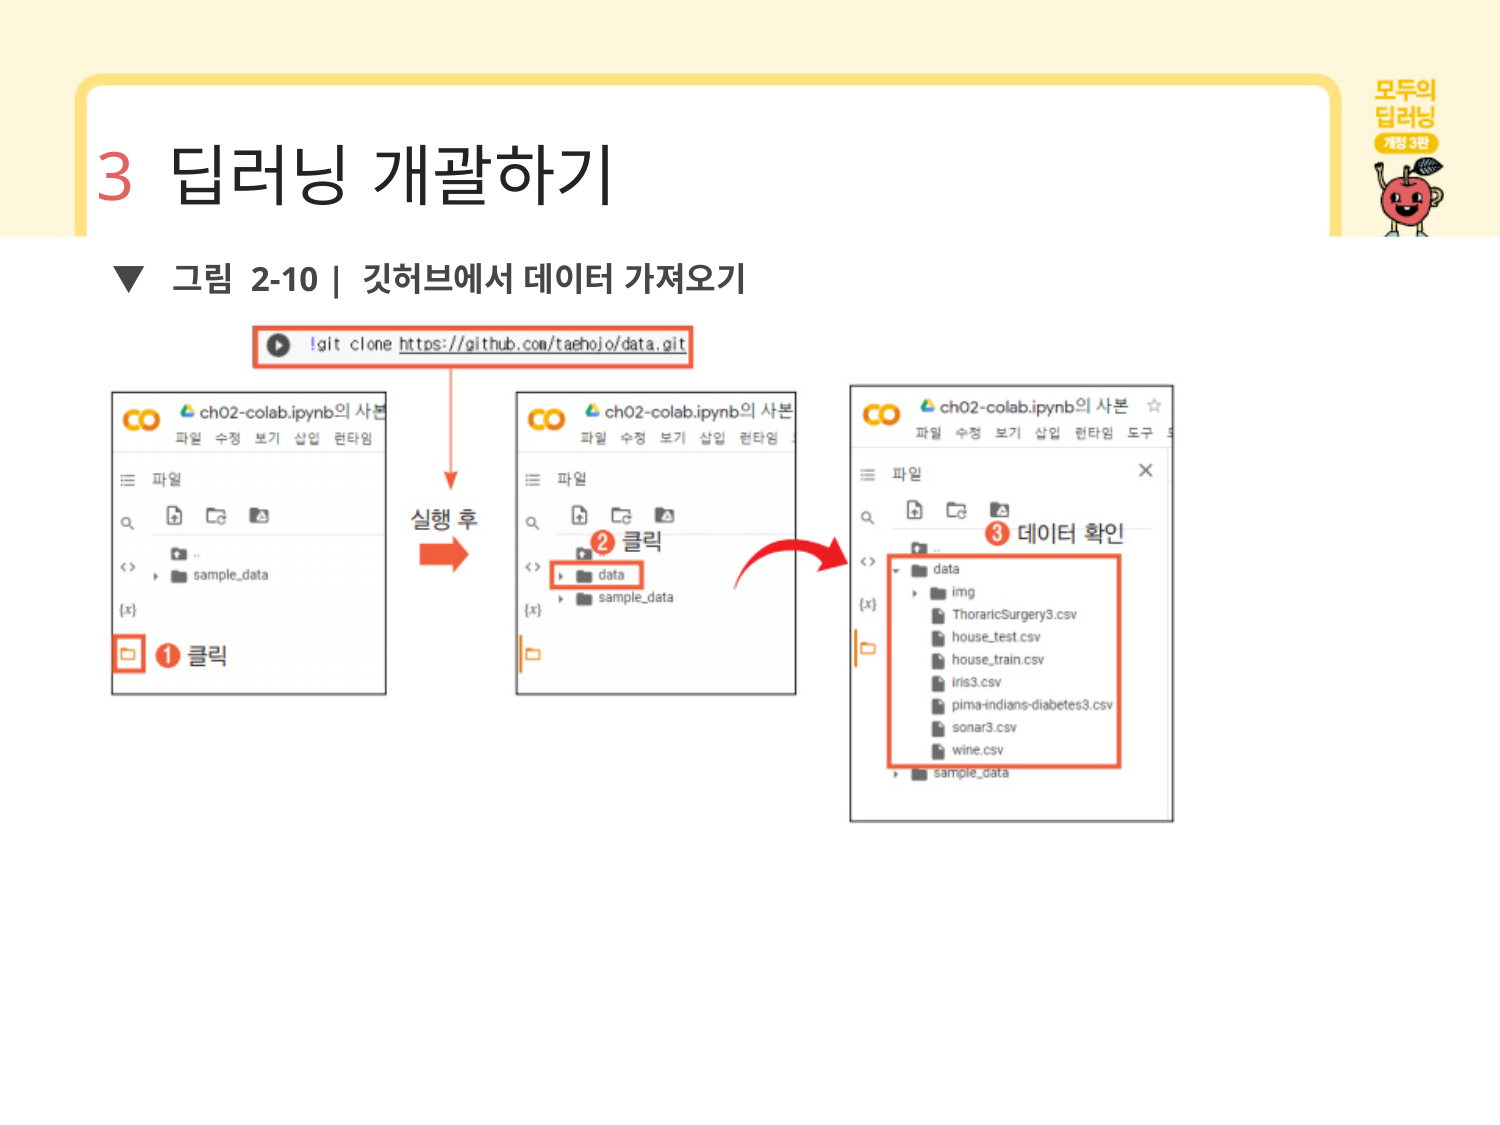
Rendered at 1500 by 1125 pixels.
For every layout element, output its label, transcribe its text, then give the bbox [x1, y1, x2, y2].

title 3 딥러닝 개괄하기 [81, 90, 1412, 222]
text_box ▼ 그림 2-10 | 깃허브에서 데이터 가져오기 [97, 251, 1424, 317]
picture [0, 0, 1500, 1125]
